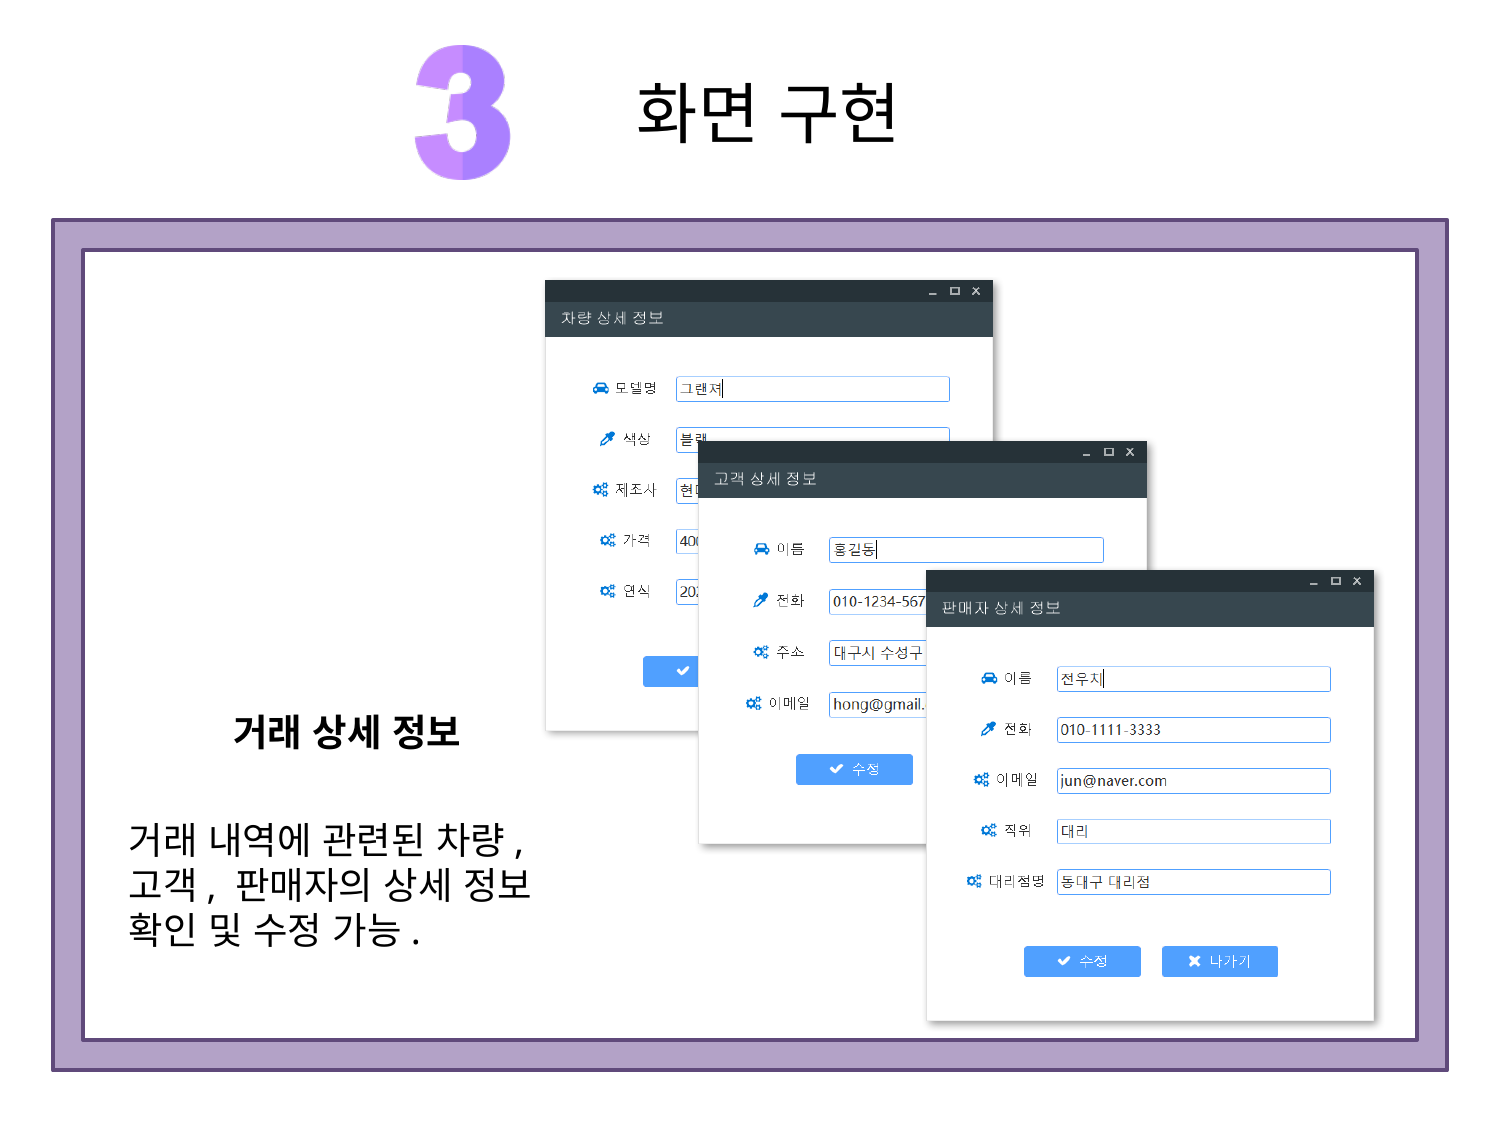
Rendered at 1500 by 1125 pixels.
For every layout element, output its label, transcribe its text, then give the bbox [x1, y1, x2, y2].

text_box 거래 상세 정보 [218, 701, 477, 762]
text_box [51, 218, 1449, 1072]
text_box 거래 내역에 관련된 차량, 고객, 판매자의 상세 정보 확인 및 수정 가능. [114, 809, 611, 960]
picture [395, 44, 530, 180]
picture [545, 280, 1374, 1021]
text_box 화면 구현 [621, 64, 917, 159]
